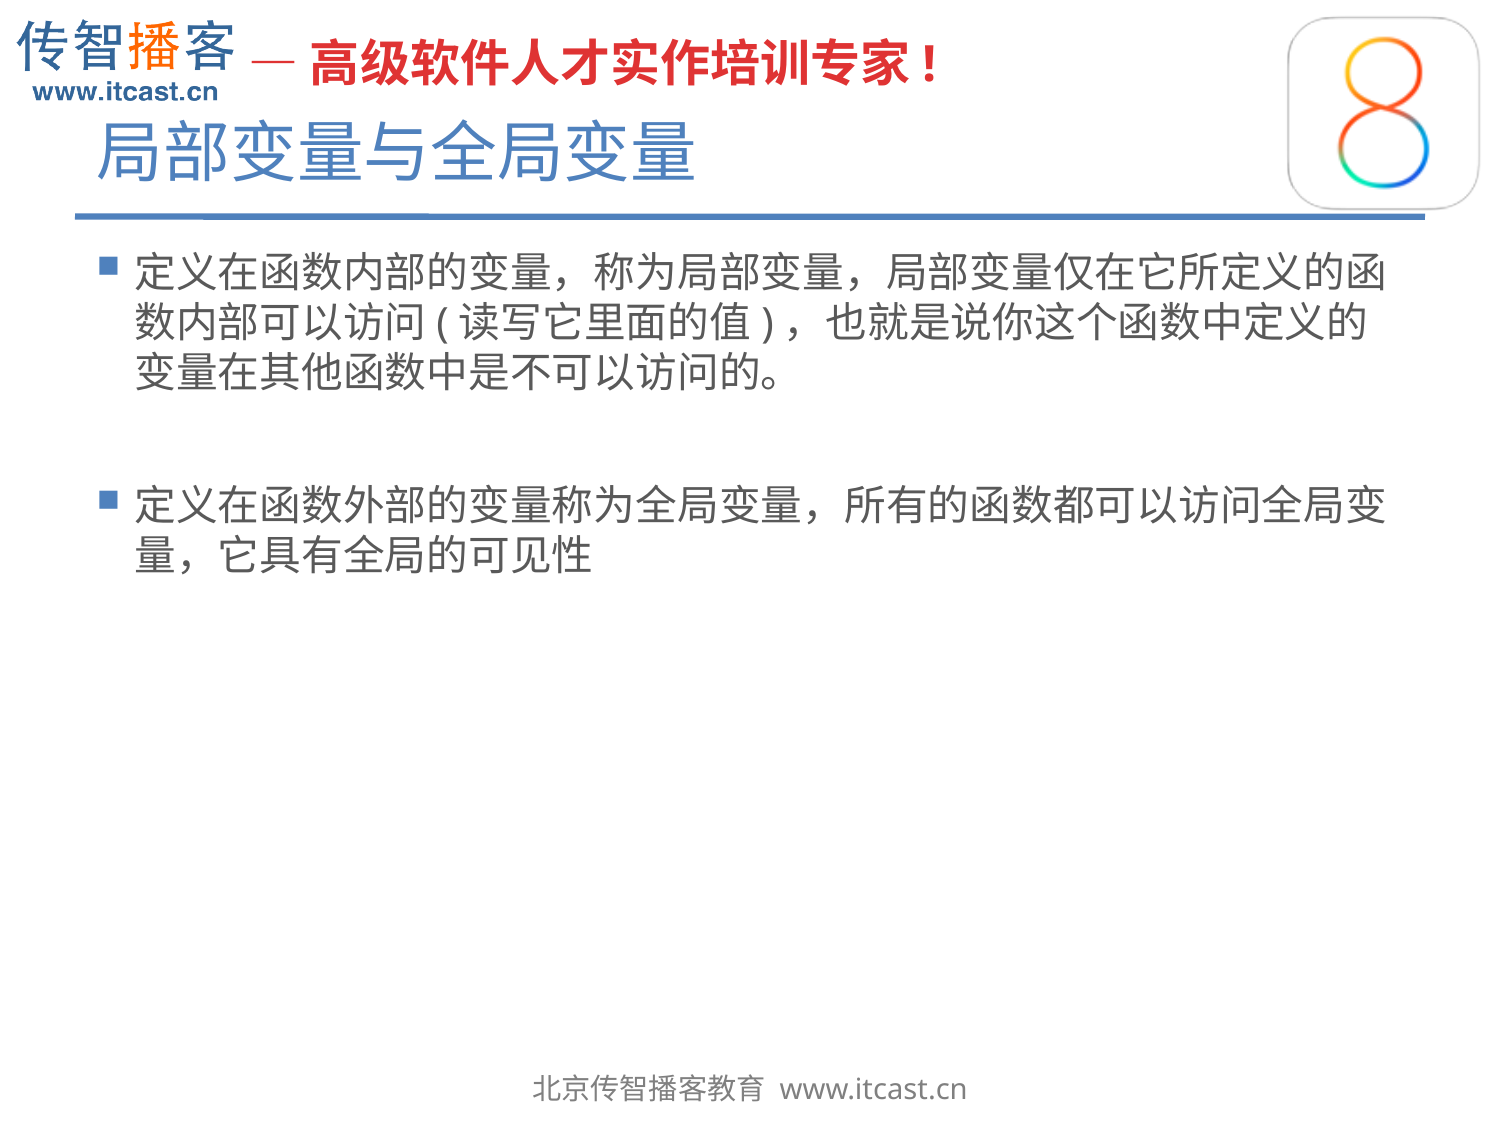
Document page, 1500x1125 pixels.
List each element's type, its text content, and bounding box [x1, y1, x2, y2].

picture [16, 19, 234, 101]
picture [1270, 0, 1497, 227]
list 定义在函数内部的变量，称为局部变量，局部变量仅在它所定义的函数内部可以访问(读写它里面的值)，也就是说你这个函数中定义的变量在其他函数中是不可以访问的。 定义在函数外部的变量称为全局变量，所有的函数都可以访问全局变量，它具有全局的可见性 [81, 237, 1416, 1005]
title 局部变量与全局变量 [81, 102, 1416, 237]
